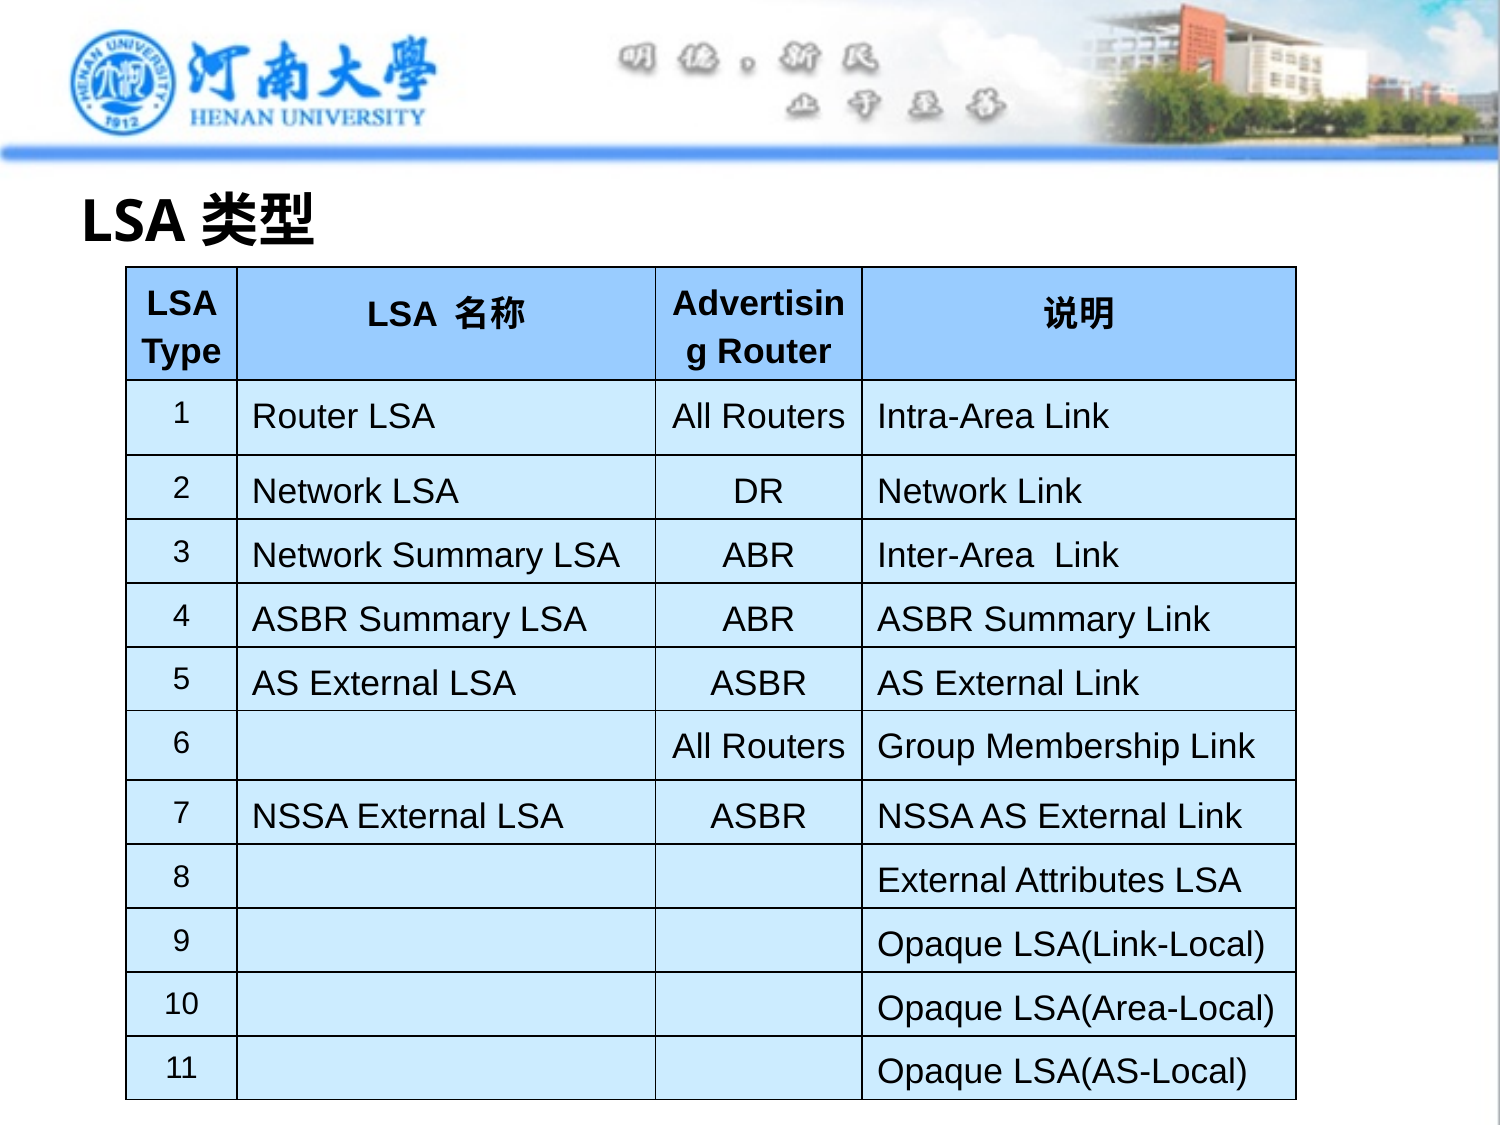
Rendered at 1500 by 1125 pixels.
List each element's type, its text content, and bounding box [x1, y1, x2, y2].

title LSA类型 [65, 164, 1357, 271]
table_cell [238, 973, 655, 1035]
table_cell [238, 909, 655, 971]
table_cell Opaque LSA(AS-Local) [863, 1037, 1295, 1099]
table_cell [238, 1037, 655, 1099]
table_cell [238, 845, 655, 907]
table_cell ABR [656, 520, 861, 582]
table_cell [656, 909, 861, 971]
table_cell ASBR [656, 781, 861, 843]
table_cell ABR [656, 584, 861, 646]
table_header LSA 名称 [238, 268, 655, 379]
table_cell NSSA External LSA [238, 781, 655, 843]
table_cell ASBR Summary LSA [238, 584, 655, 646]
table_cell [238, 711, 655, 779]
table_cell [656, 973, 861, 1035]
table_cell Intra-Area Link [863, 381, 1295, 454]
table_header Advertising Router [656, 268, 861, 379]
table_cell 9 [127, 909, 236, 971]
table_cell Network Summary LSA [238, 520, 655, 582]
table_cell Network LSA [238, 456, 655, 518]
table_cell NSSA AS External Link [863, 781, 1295, 843]
table_cell Network Link [863, 456, 1295, 518]
table_cell AS External Link [863, 648, 1295, 710]
table_header 说明 [863, 268, 1295, 379]
table_cell AS External LSA [238, 648, 655, 710]
table_cell ASBR Summary Link [863, 584, 1295, 646]
table_cell 11 [127, 1037, 236, 1099]
table_cell Router LSA [238, 381, 655, 454]
table_cell External Attributes LSA [863, 845, 1295, 907]
picture [0, 0, 1500, 1125]
table_cell 2 [127, 456, 236, 518]
table_cell All Routers [656, 381, 861, 454]
table_cell [656, 1037, 861, 1099]
table_cell ASBR [656, 648, 861, 710]
table_cell 5 [127, 648, 236, 710]
table_cell DR [656, 456, 861, 518]
table_cell 1 [127, 381, 236, 454]
table_cell [656, 845, 861, 907]
table_cell 10 [127, 973, 236, 1035]
table_cell 4 [127, 584, 236, 646]
table_cell Inter-Area Link [863, 520, 1295, 582]
table_cell Opaque LSA(Link-Local) [863, 909, 1295, 971]
table_cell 6 [127, 711, 236, 779]
table_cell Group Membership Link [863, 711, 1295, 779]
table_header LSA Type [127, 268, 236, 379]
table_cell All Routers [656, 711, 861, 779]
table_cell 8 [127, 845, 236, 907]
table_cell Opaque LSA(Area-Local) [863, 973, 1295, 1035]
table_cell 7 [127, 781, 236, 843]
table_cell 3 [127, 520, 236, 582]
